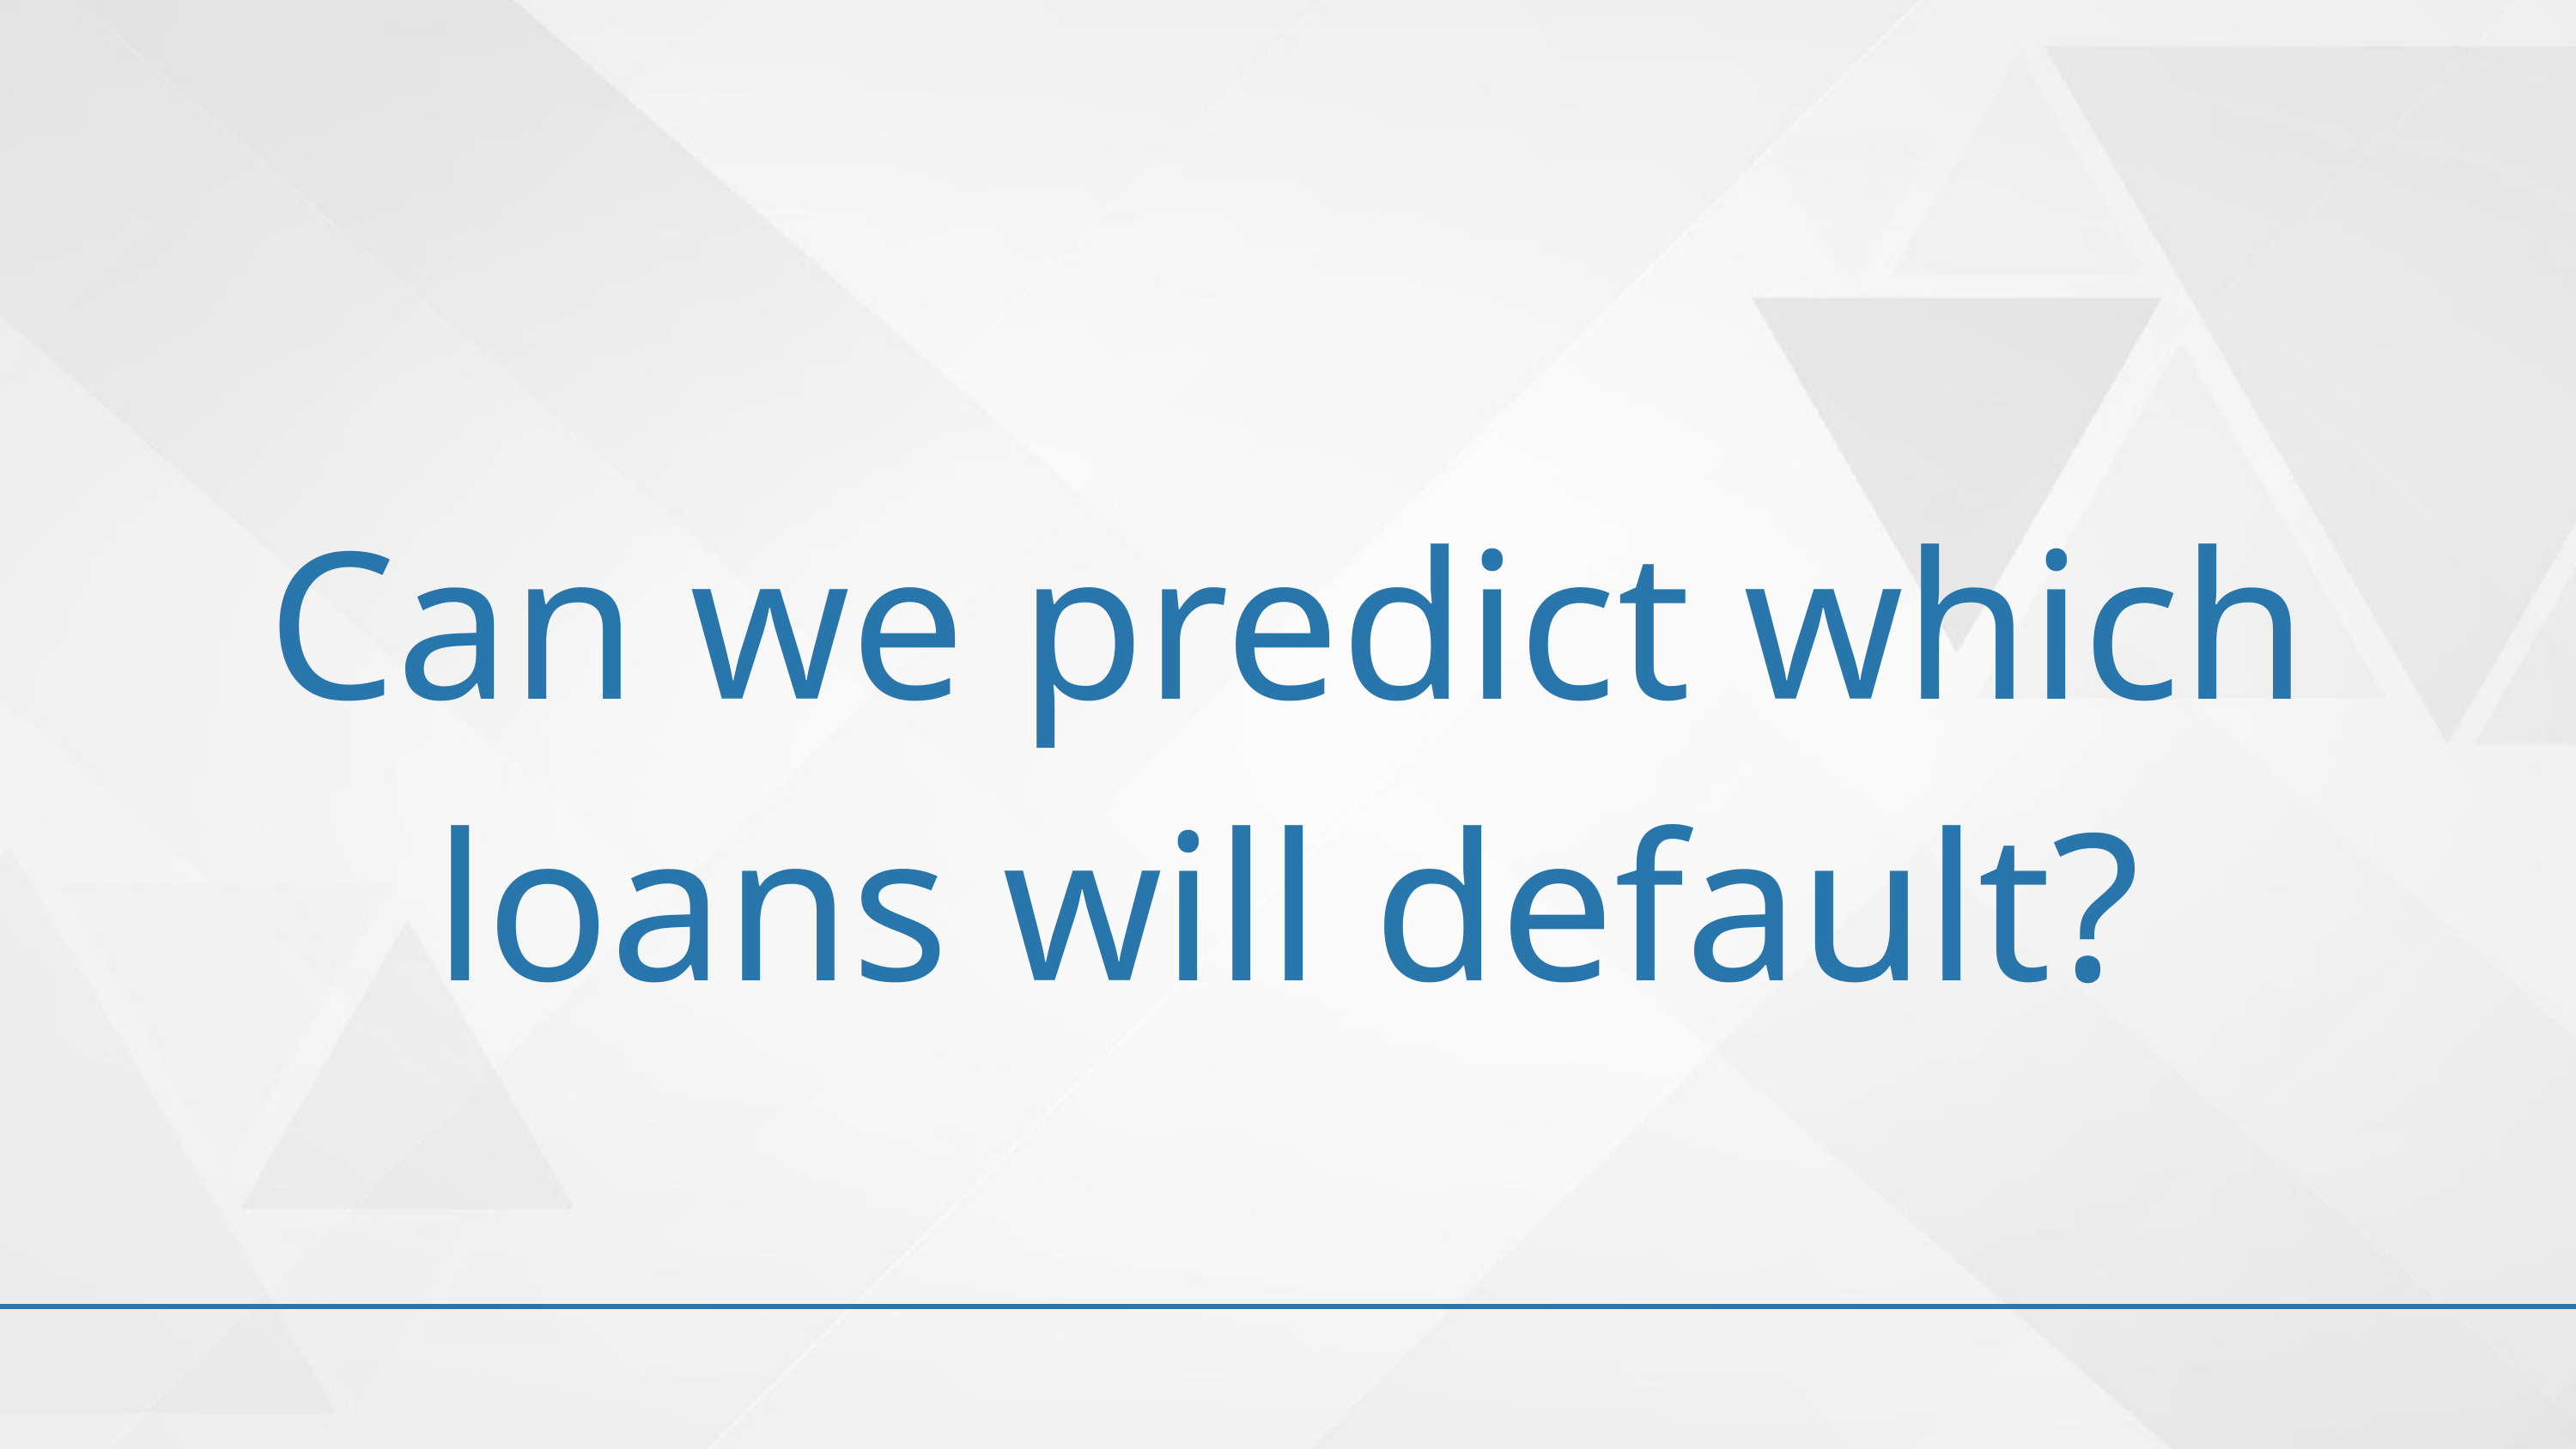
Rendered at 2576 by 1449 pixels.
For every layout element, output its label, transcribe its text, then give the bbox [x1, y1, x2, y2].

text_box Can we predict which loans will default? [230, 458, 2345, 1022]
text_box [0, 0, 2576, 1304]
text_box [0, 1309, 2576, 1449]
